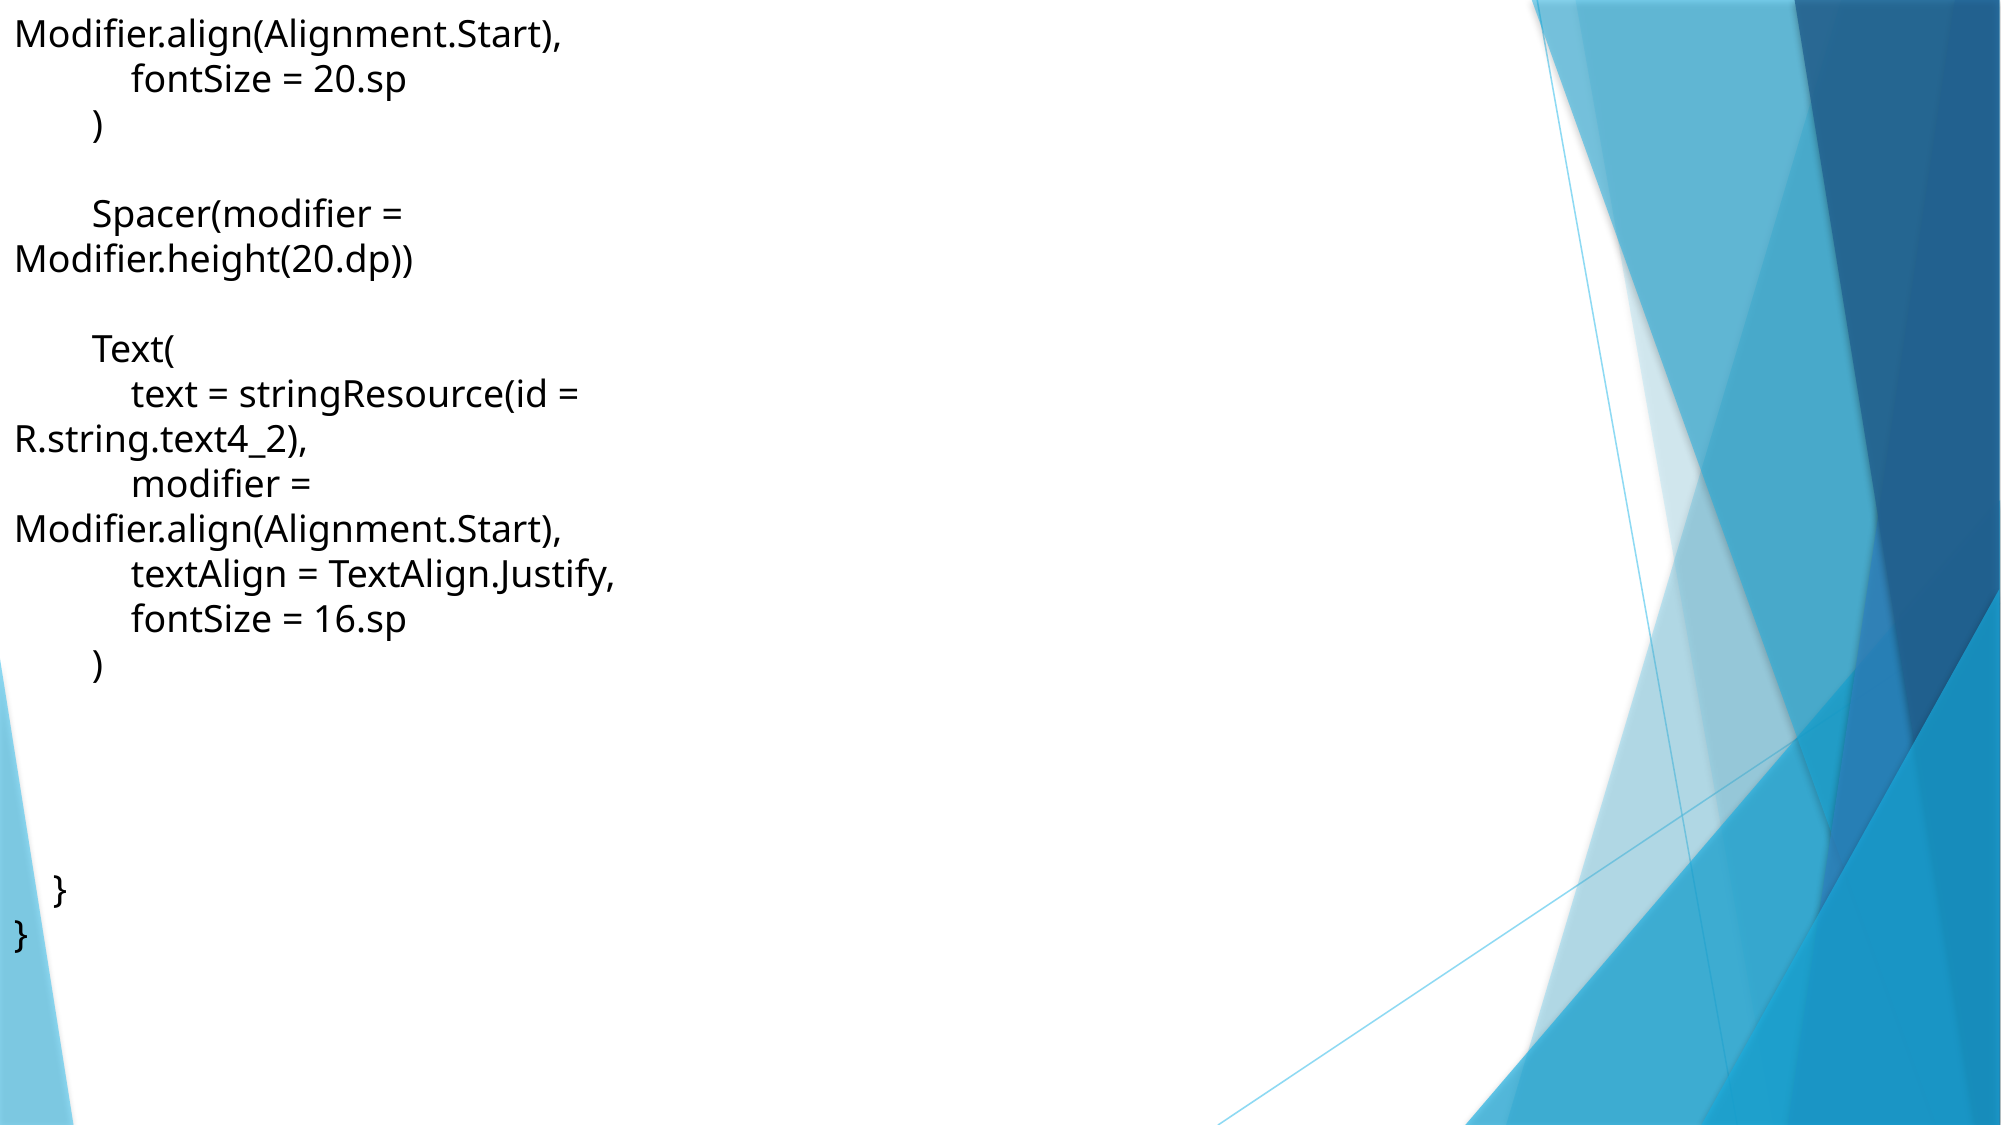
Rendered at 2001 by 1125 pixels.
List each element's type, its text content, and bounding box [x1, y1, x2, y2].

text_box Modifier.align(Alignment.Start), fontSize = 20.sp ) Spacer(modifier = Modifier.height(20.dp)) Text( text = stringResource(id = R.string.text4_2), modifier = Modifier.align(Alignment.Start), textAlign = TextAlign.Justify, fontSize = 16.sp ) } } [0, 2, 666, 1008]
